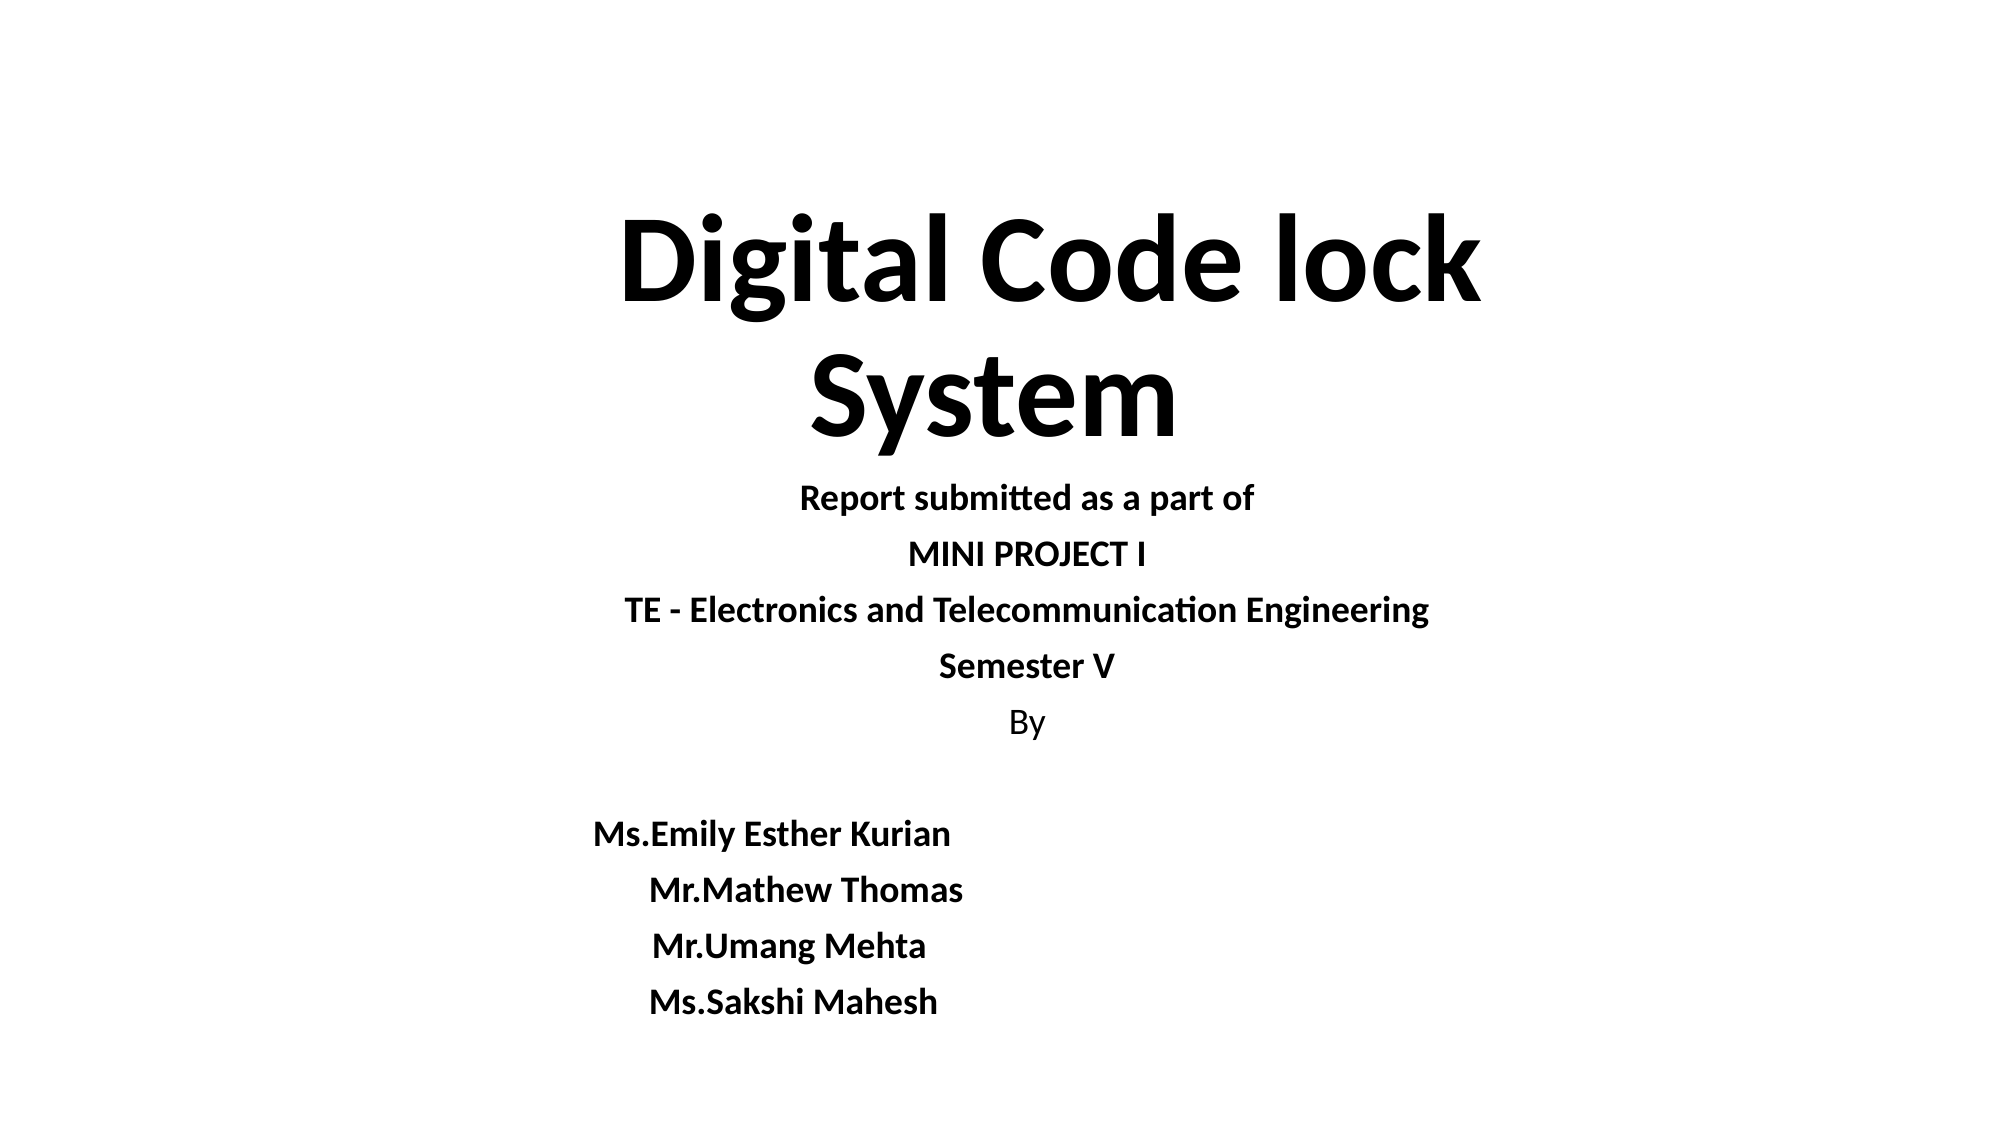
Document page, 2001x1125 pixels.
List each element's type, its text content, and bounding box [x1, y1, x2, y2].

subtitle Report submitted as a part of MINI PROJECT I TE - Electronics and Telecommunication Engineering Semester V By Ms.Emily Esther Kurian Mr.Mathew Thomas Mr.Umang Mehta Ms.Sakshi Mahesh [249, 470, 1805, 1038]
title Digital Code lock System [249, 184, 1740, 470]
